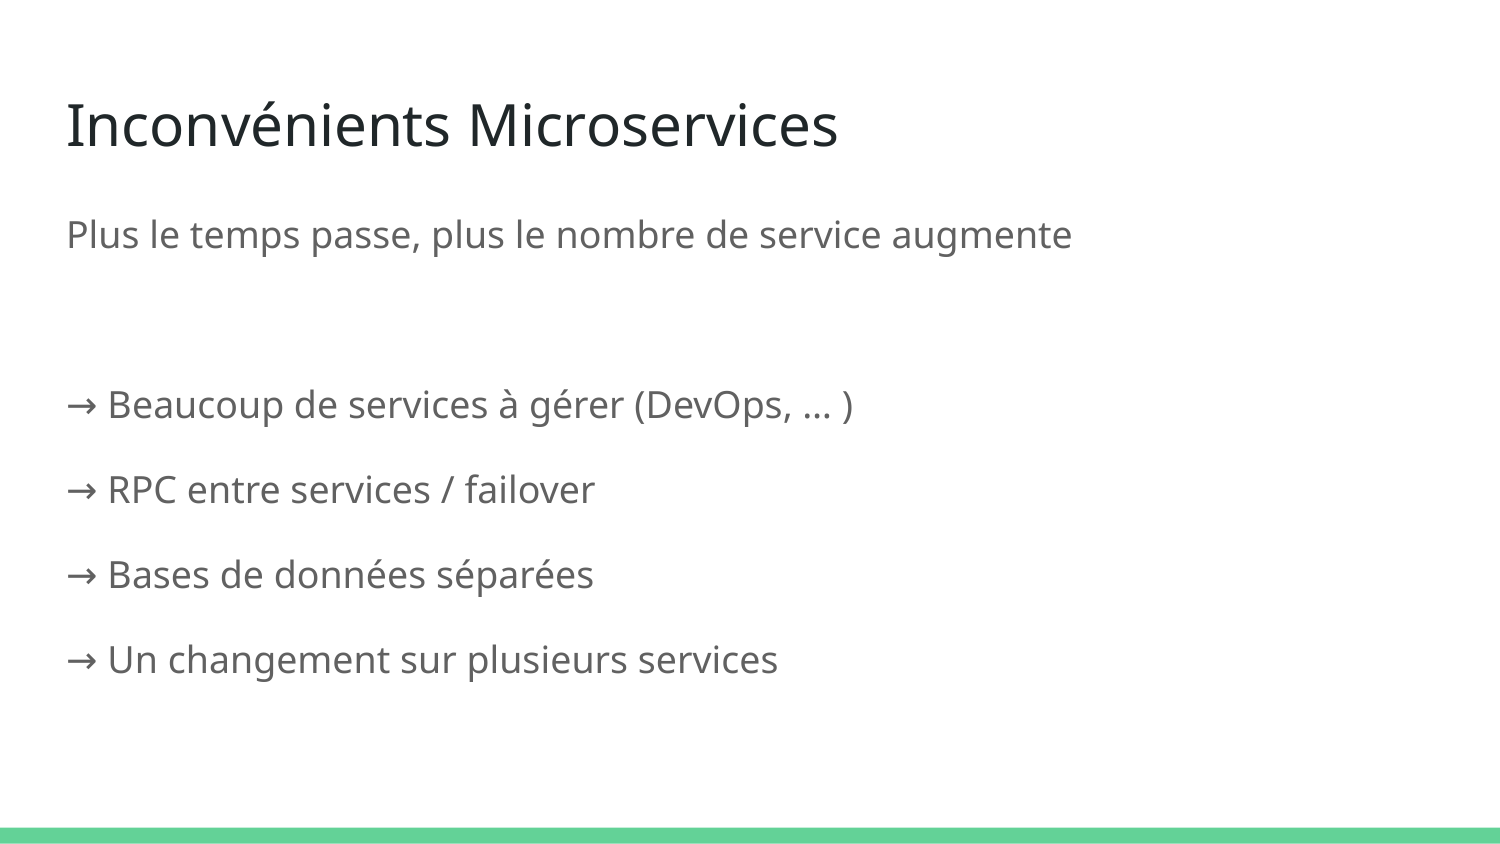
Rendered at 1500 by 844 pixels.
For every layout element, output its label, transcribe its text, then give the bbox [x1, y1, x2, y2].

list Plus le temps passe, plus le nombre de service augmente → Beaucoup de services à gérer (DevOps, … ) → RPC entre services / failover → Bases de données séparées → Un changement sur plusieurs services [51, 189, 1449, 750]
title Inconvénients Microservices [51, 72, 1449, 167]
